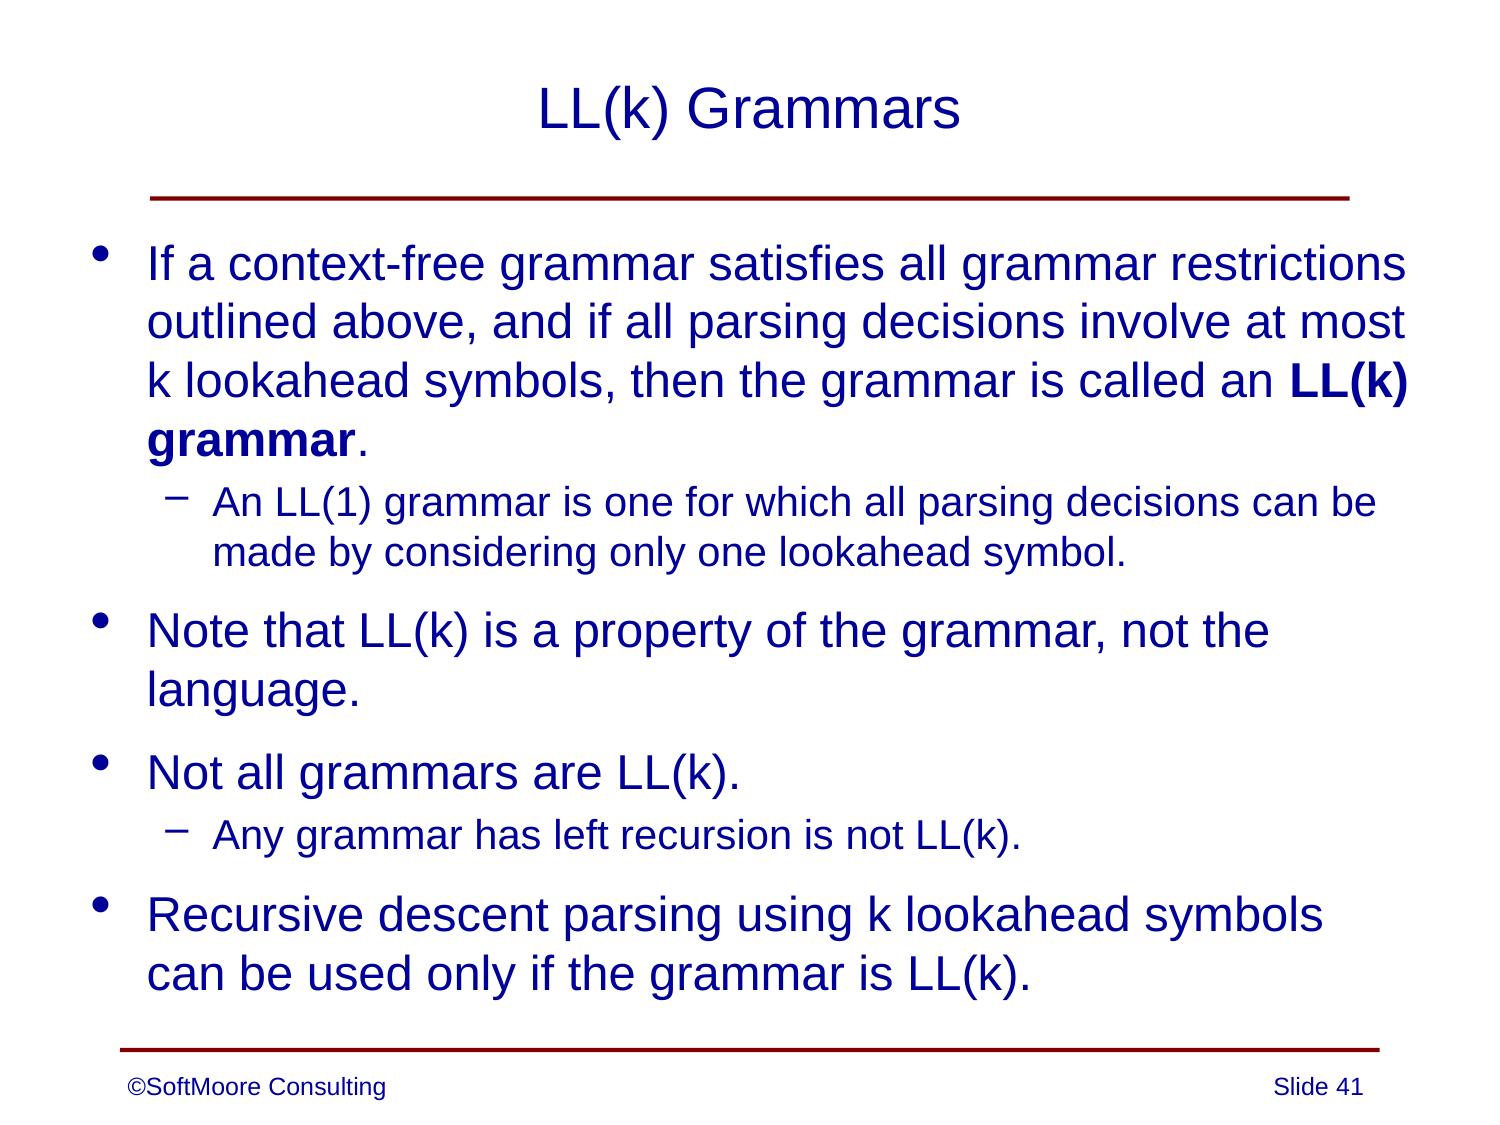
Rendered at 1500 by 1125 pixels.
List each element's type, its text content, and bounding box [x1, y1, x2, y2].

title LL(k) Grammars [149, 22, 1350, 188]
slide_number Slide 41 [1078, 1061, 1380, 1109]
list If a context-free grammar satisfies all grammar restrictions outlined above, and if all parsing decisions involve at most k lookahead symbols, then the grammar is called an LL(k) grammar. An LL(1) grammar is one for which all parsing decisions can be made by considering only one lookahead symbol. Note that LL(k) is a property of the grammar, not the language. Not all grammars are LL(k). Any grammar has left recursion is not LL(k). Recursive descent parsing using k lookahead symbols can be used only if the grammar is LL(k). [74, 223, 1425, 1034]
footer ©SoftMoore Consulting [111, 1061, 563, 1109]
